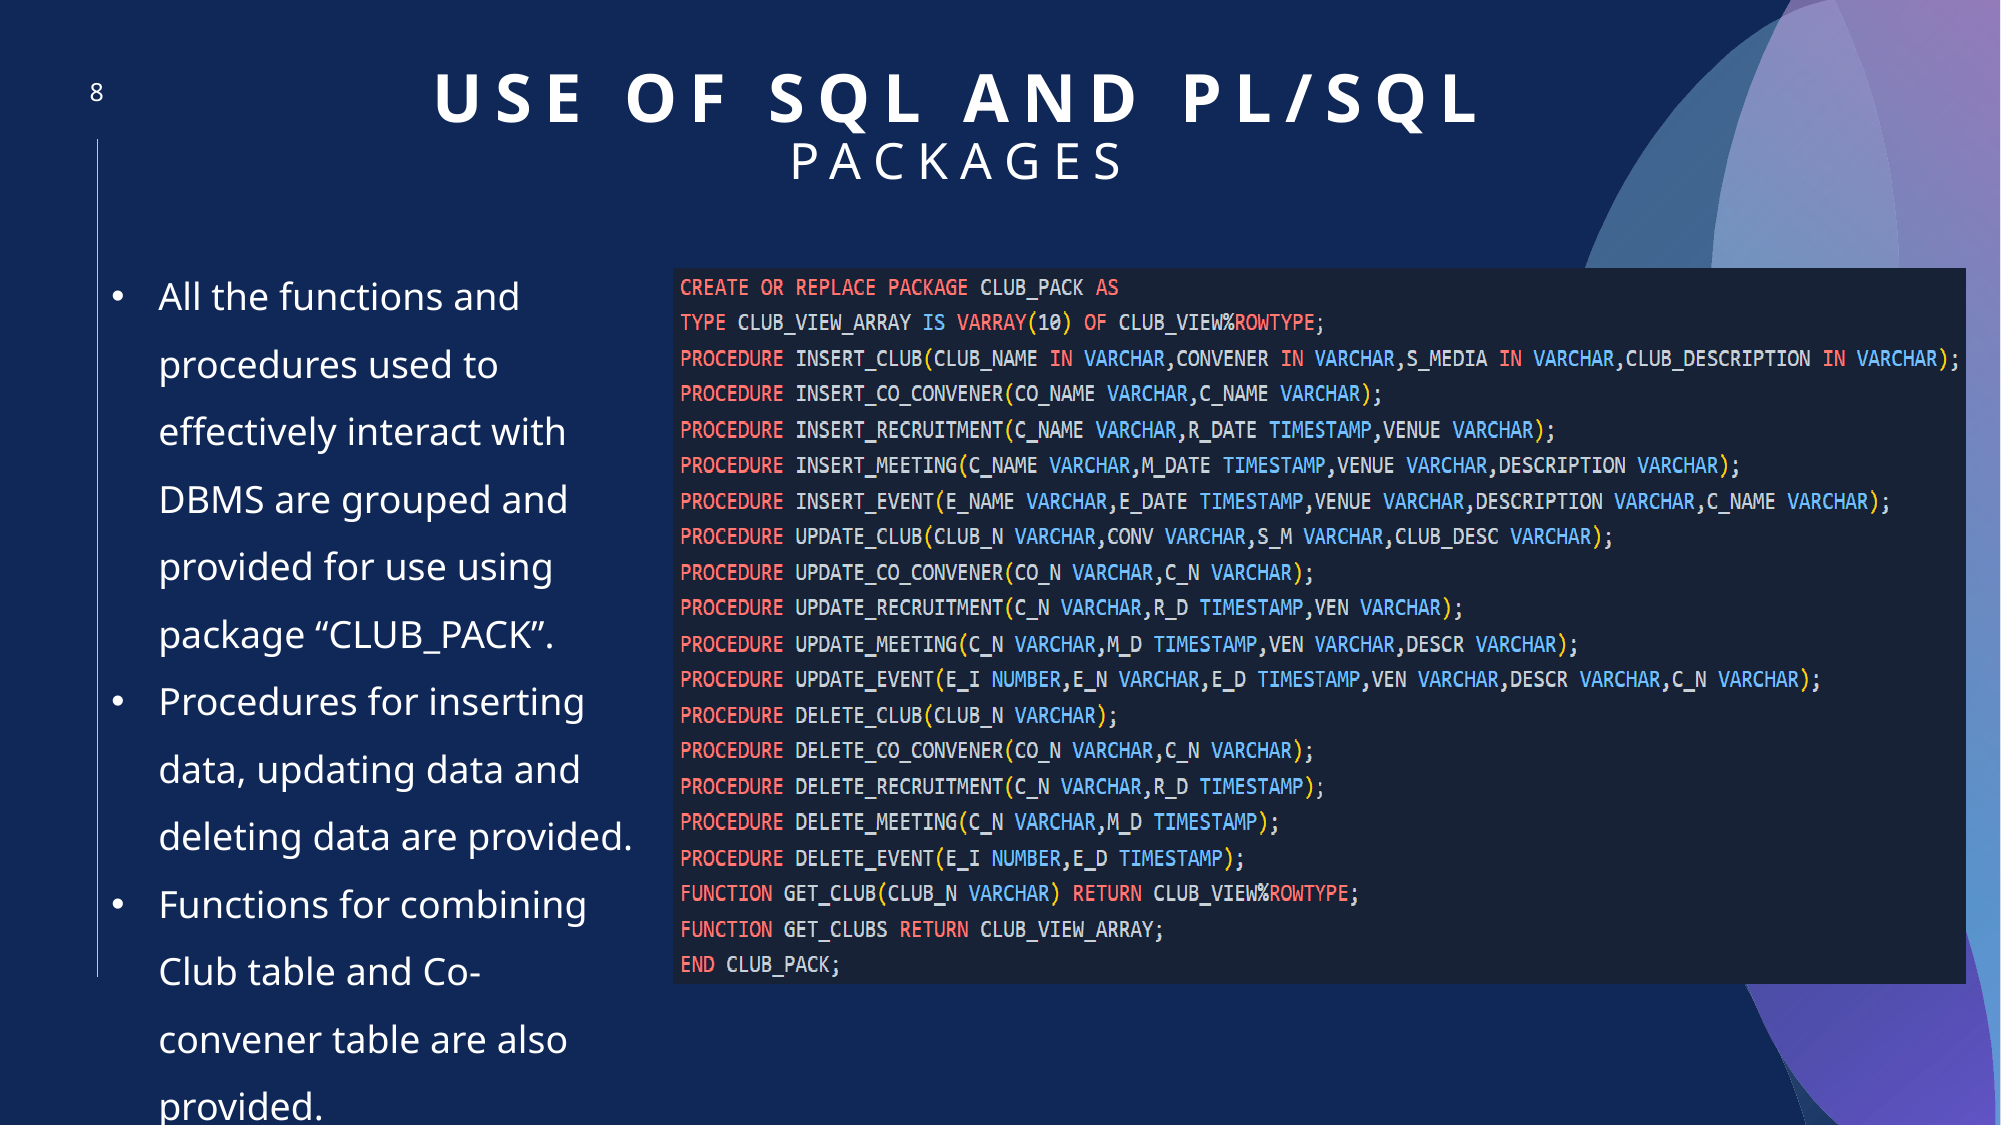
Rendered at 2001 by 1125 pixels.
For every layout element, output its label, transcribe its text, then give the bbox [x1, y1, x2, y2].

text_box All the functions and procedures used to effectively interact with DBMS are grouped and provided for use using package “CLUB_PACK”. Procedures for inserting data, updating data and deleting data are provided. Functions for combining Club table and Co-convener table are also provided. [96, 243, 659, 1125]
title Use of SQL and PL/SQL packages [179, 0, 1744, 269]
picture [673, 268, 1966, 984]
slide_number 8 [53, 67, 140, 119]
